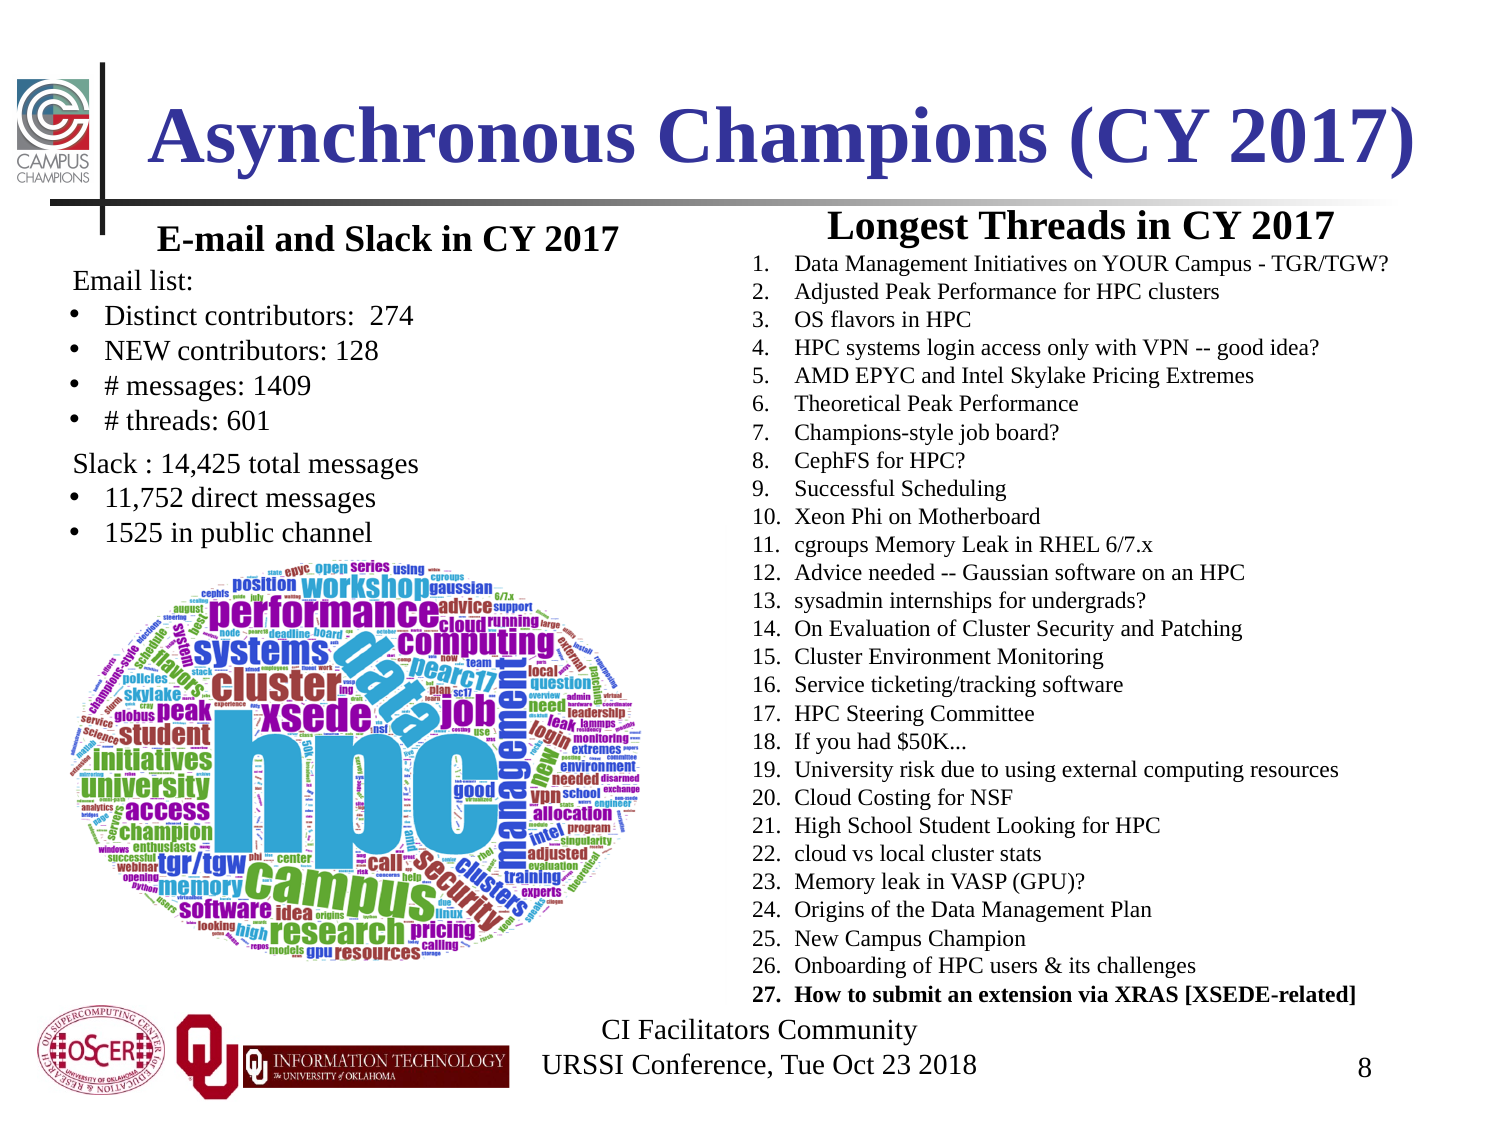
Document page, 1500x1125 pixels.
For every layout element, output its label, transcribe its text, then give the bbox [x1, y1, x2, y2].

picture [174, 1012, 513, 1102]
picture [37, 1005, 165, 1095]
text_box E-mail and Slack in CY 2017 [107, 206, 670, 252]
slide_number 8 [1174, 1015, 1388, 1091]
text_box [38, 253, 750, 1005]
picture [12, 74, 94, 183]
footer CI Facilitators Community URSSI Conference, Tue Oct 23 2018 [431, 1013, 1088, 1088]
text_box Longest Threads in CY 2017 Data Management Initiatives on YOUR Campus - TGR/TGW? Adjusted Peak Performance for HPC clusters OS flavors in HPC HPC systems login access only with VPN -- good idea? AMD EPYC and Intel Skylake Pricing Extremes Theoretical Peak Performance Champions-style job board? CephFS for HPC? Successful Scheduling Xeon Phi on Motherboard cgroups Memory Leak in RHEL 6/7.x Advice needed -- Gaussian software on an HPC sysadmin internships for undergrads? On Evaluation of Cluster Security and Patching Cluster Environment Monitoring Service ticketing/tracking software HPC Steering Committee If you had $50K... University risk due to using external computing resources Cloud Costing for NSF High School Student Looking for HPC cloud vs local cluster stats Memory leak in VASP (GPU)? Origins of the Data Management Plan New Campus Champion Onboarding of HPC users & its challenges How to submit an extension via XRAS [XSEDE-related] [737, 190, 1425, 1015]
title Asynchronous Champions (CY 2017) [124, 74, 1442, 187]
